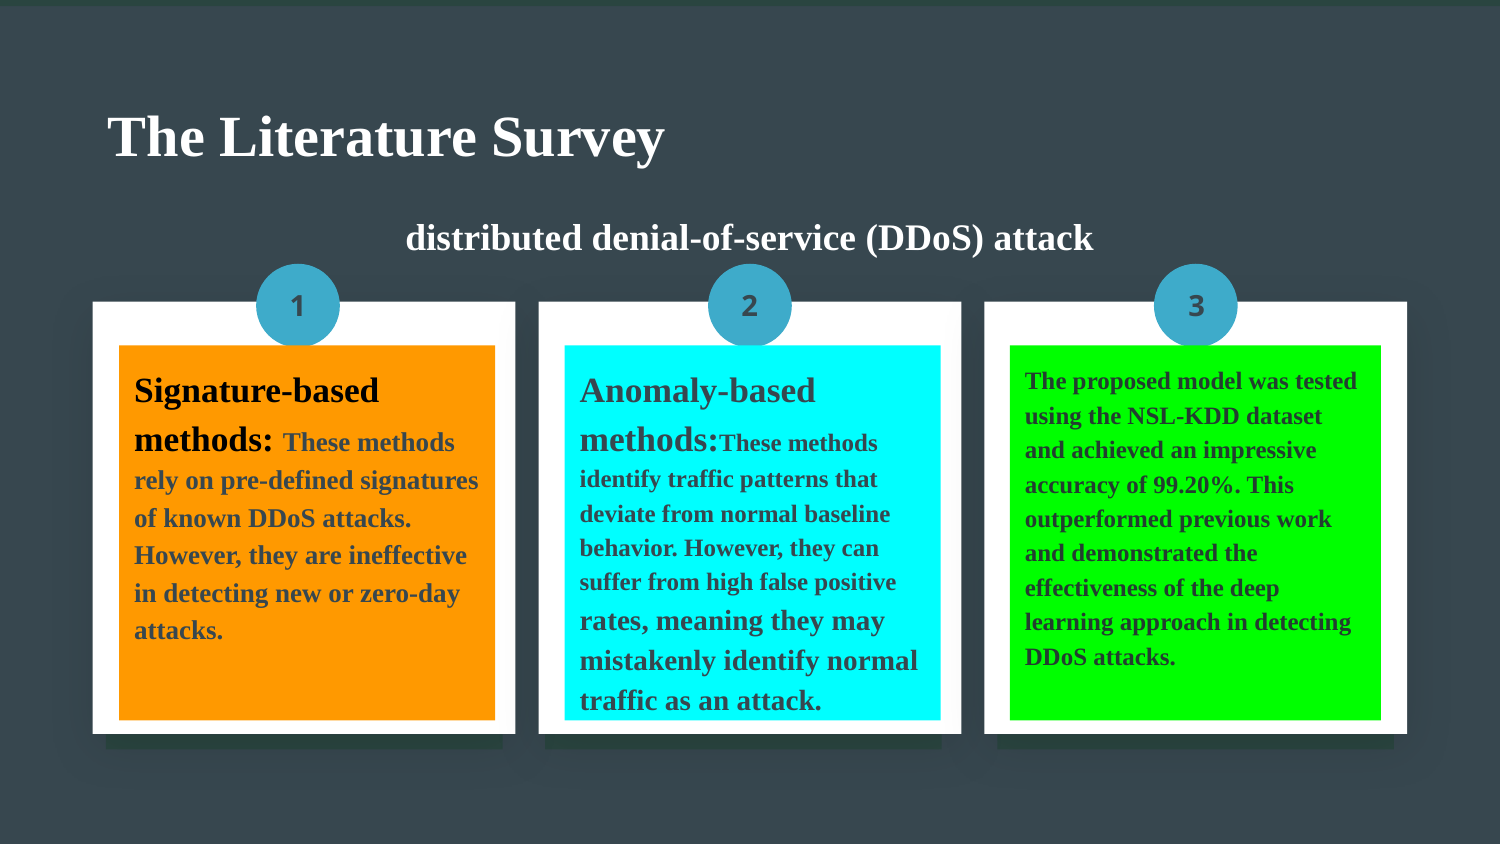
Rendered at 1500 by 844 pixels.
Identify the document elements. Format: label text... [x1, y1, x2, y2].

list Signature-based methods: These methods rely on pre-defined signatures of known DDoS attacks. However, they are ineffective in detecting new or zero-day attacks. [119, 345, 496, 721]
list The proposed model was tested using the NSL-KDD dataset and achieved an impressive accuracy of 99.20%. This outperformed previous work and demonstrated the effectiveness of the deep learning approach in detecting DDoS attacks. [1009, 345, 1381, 721]
title The Literature Survey distributed denial-of-service (DDoS) attack [92, 72, 1408, 167]
list Anomaly-based methods:These methods identify traffic patterns that deviate from normal baseline behavior. However, they can suffer from high false positive rates, meaning they may mistakenly identify normal traffic as an attack. [564, 345, 941, 721]
